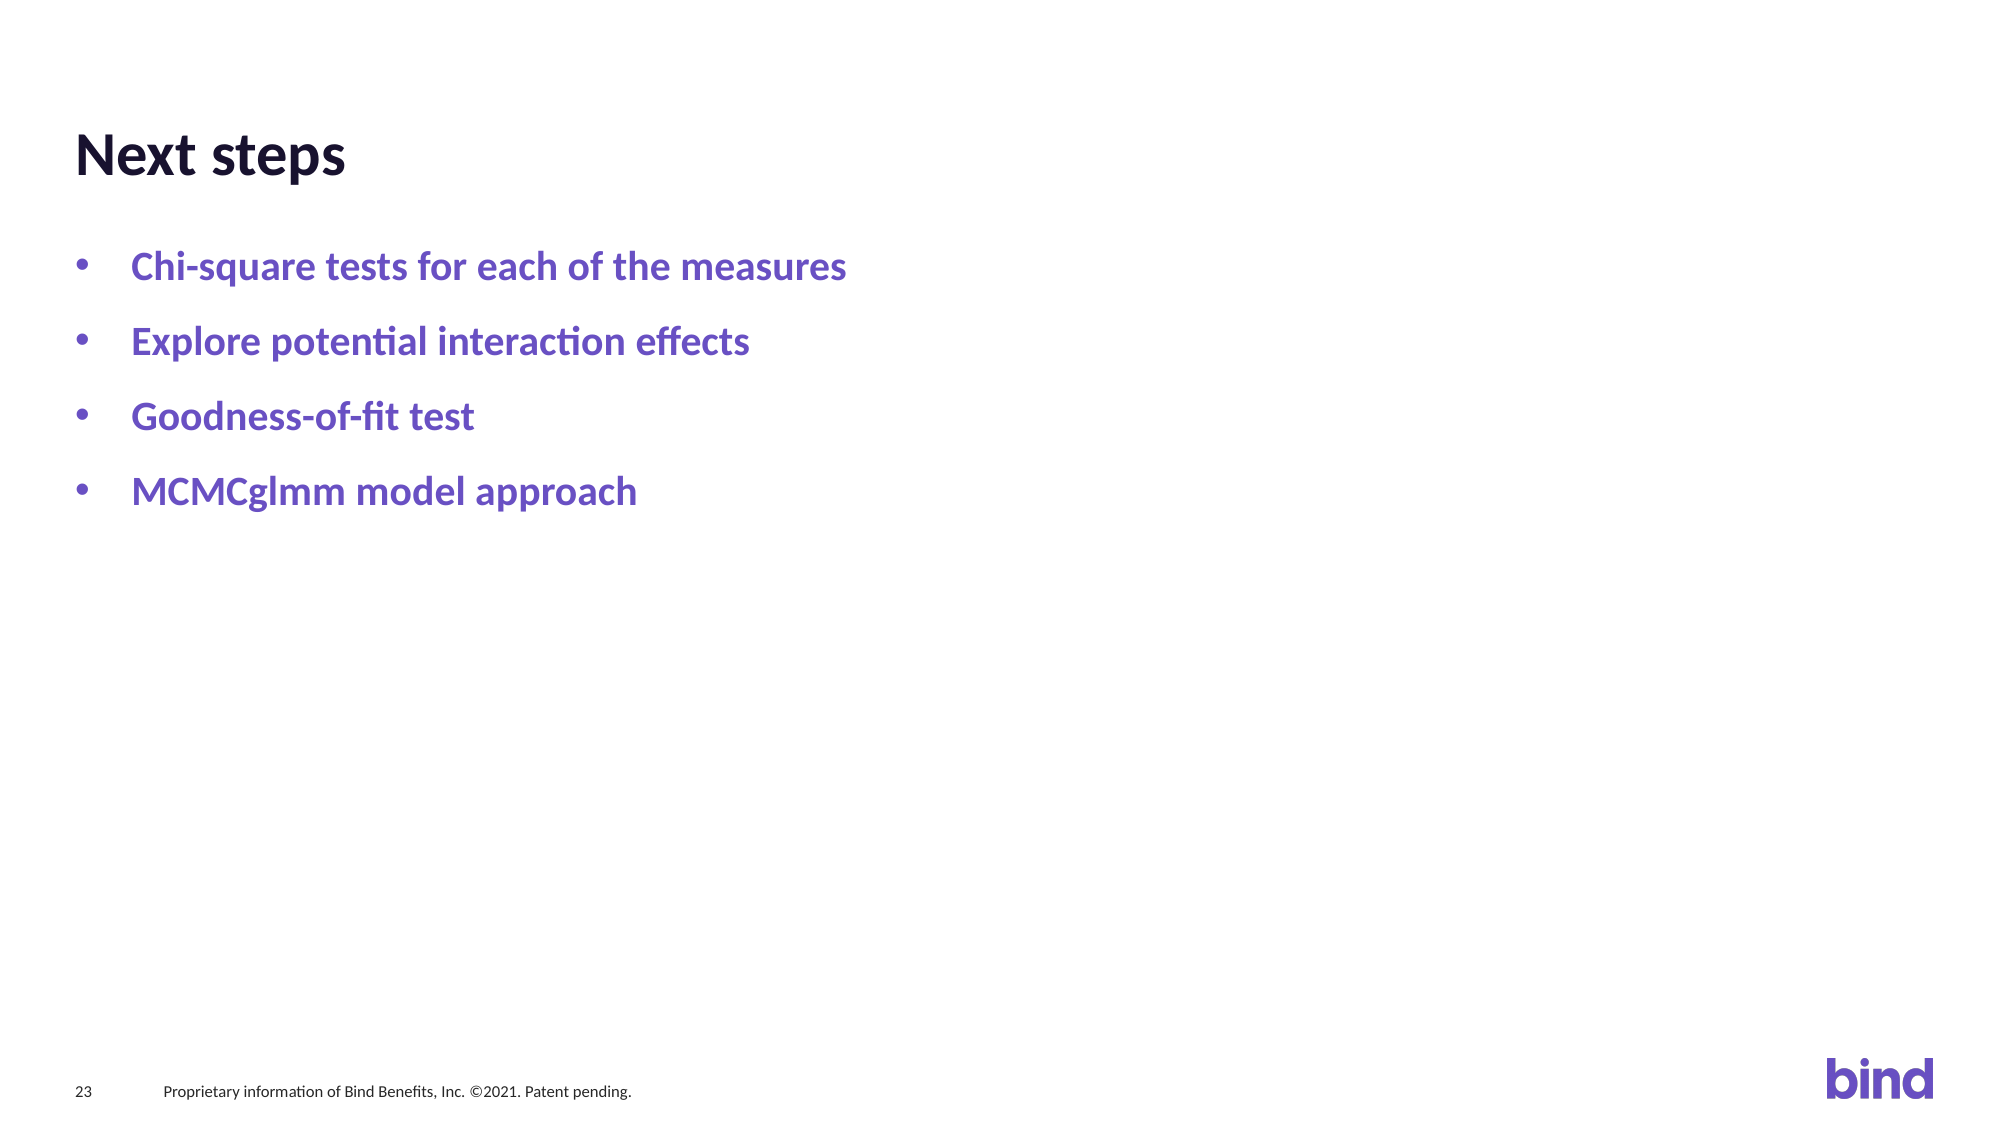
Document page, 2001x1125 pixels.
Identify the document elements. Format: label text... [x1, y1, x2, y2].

title Next steps [60, 27, 1935, 196]
picture [1827, 1058, 1933, 1099]
slide_number 23 [60, 1069, 135, 1113]
footer Proprietary information of Bind Benefits, Inc. ©2021. Patent pending. [148, 1068, 824, 1114]
list Chi-square tests for each of the measures Explore potential interaction effects Goodness-of-fit test MCMCglmm model approach [60, 231, 1935, 1023]
